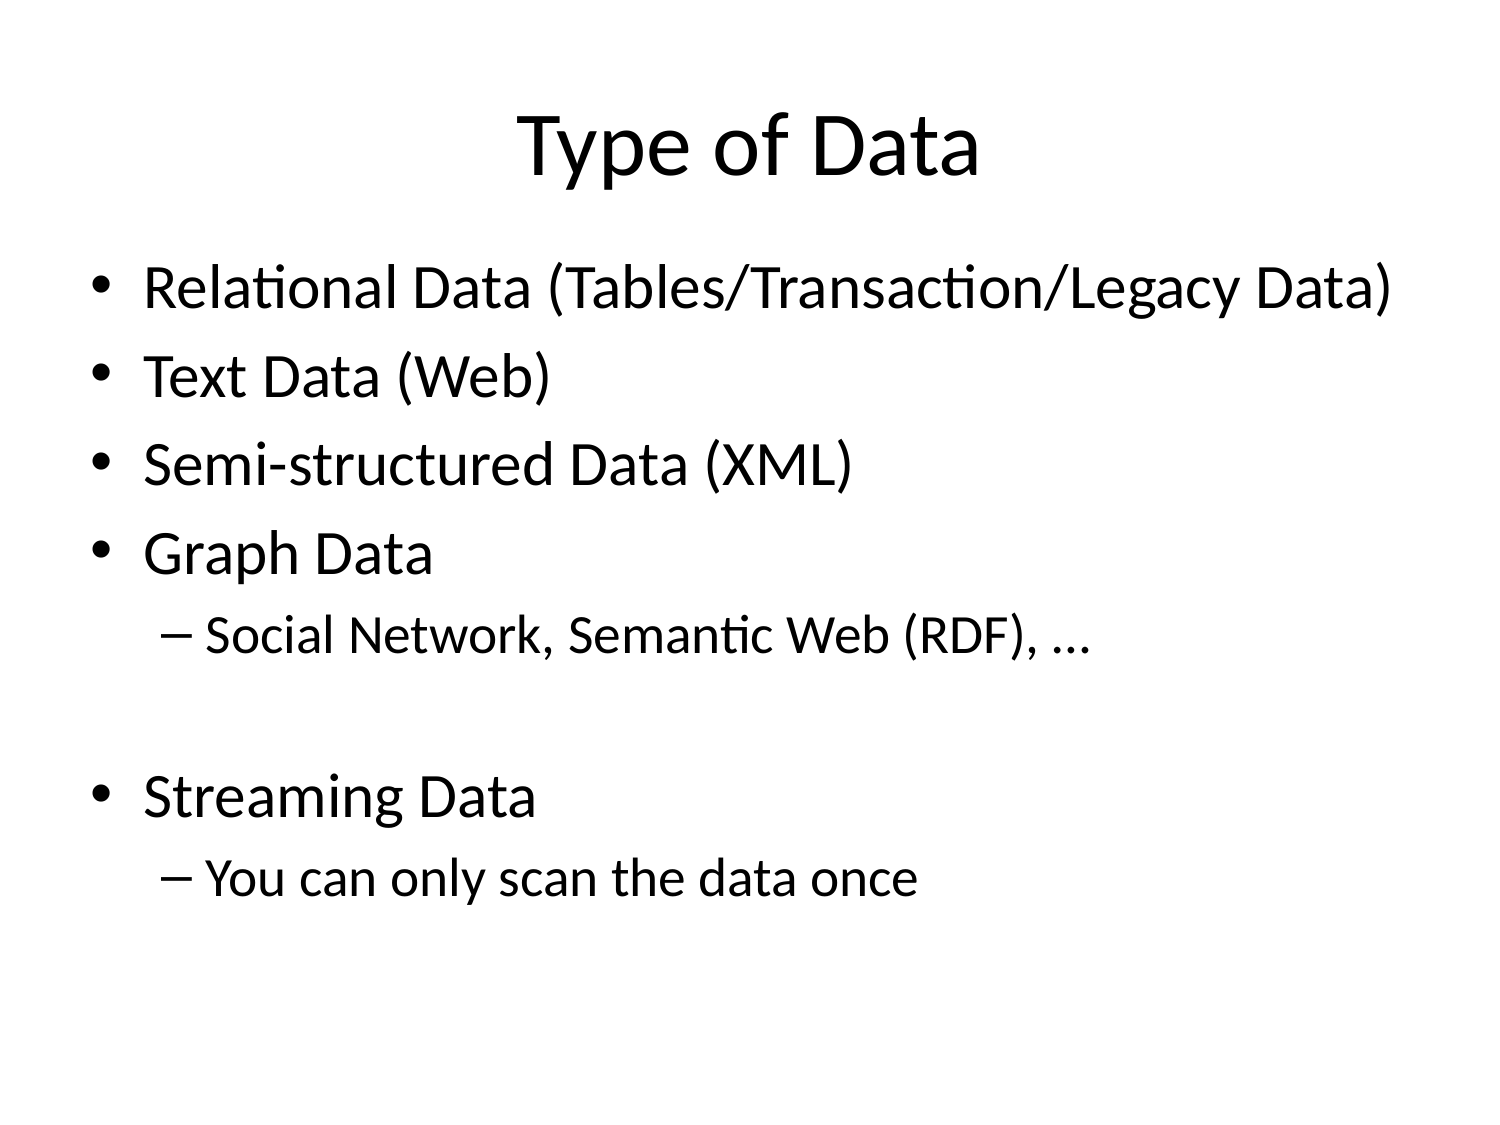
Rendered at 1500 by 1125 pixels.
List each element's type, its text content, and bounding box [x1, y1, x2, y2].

list Relational Data (Tables/Transaction/Legacy Data) Text Data (Web) Semi-structured Data (XML) Graph Data Social Network, Semantic Web (RDF), … Streaming Data You can only scan the data once [75, 237, 1425, 980]
title Type of Data [75, 45, 1425, 233]
